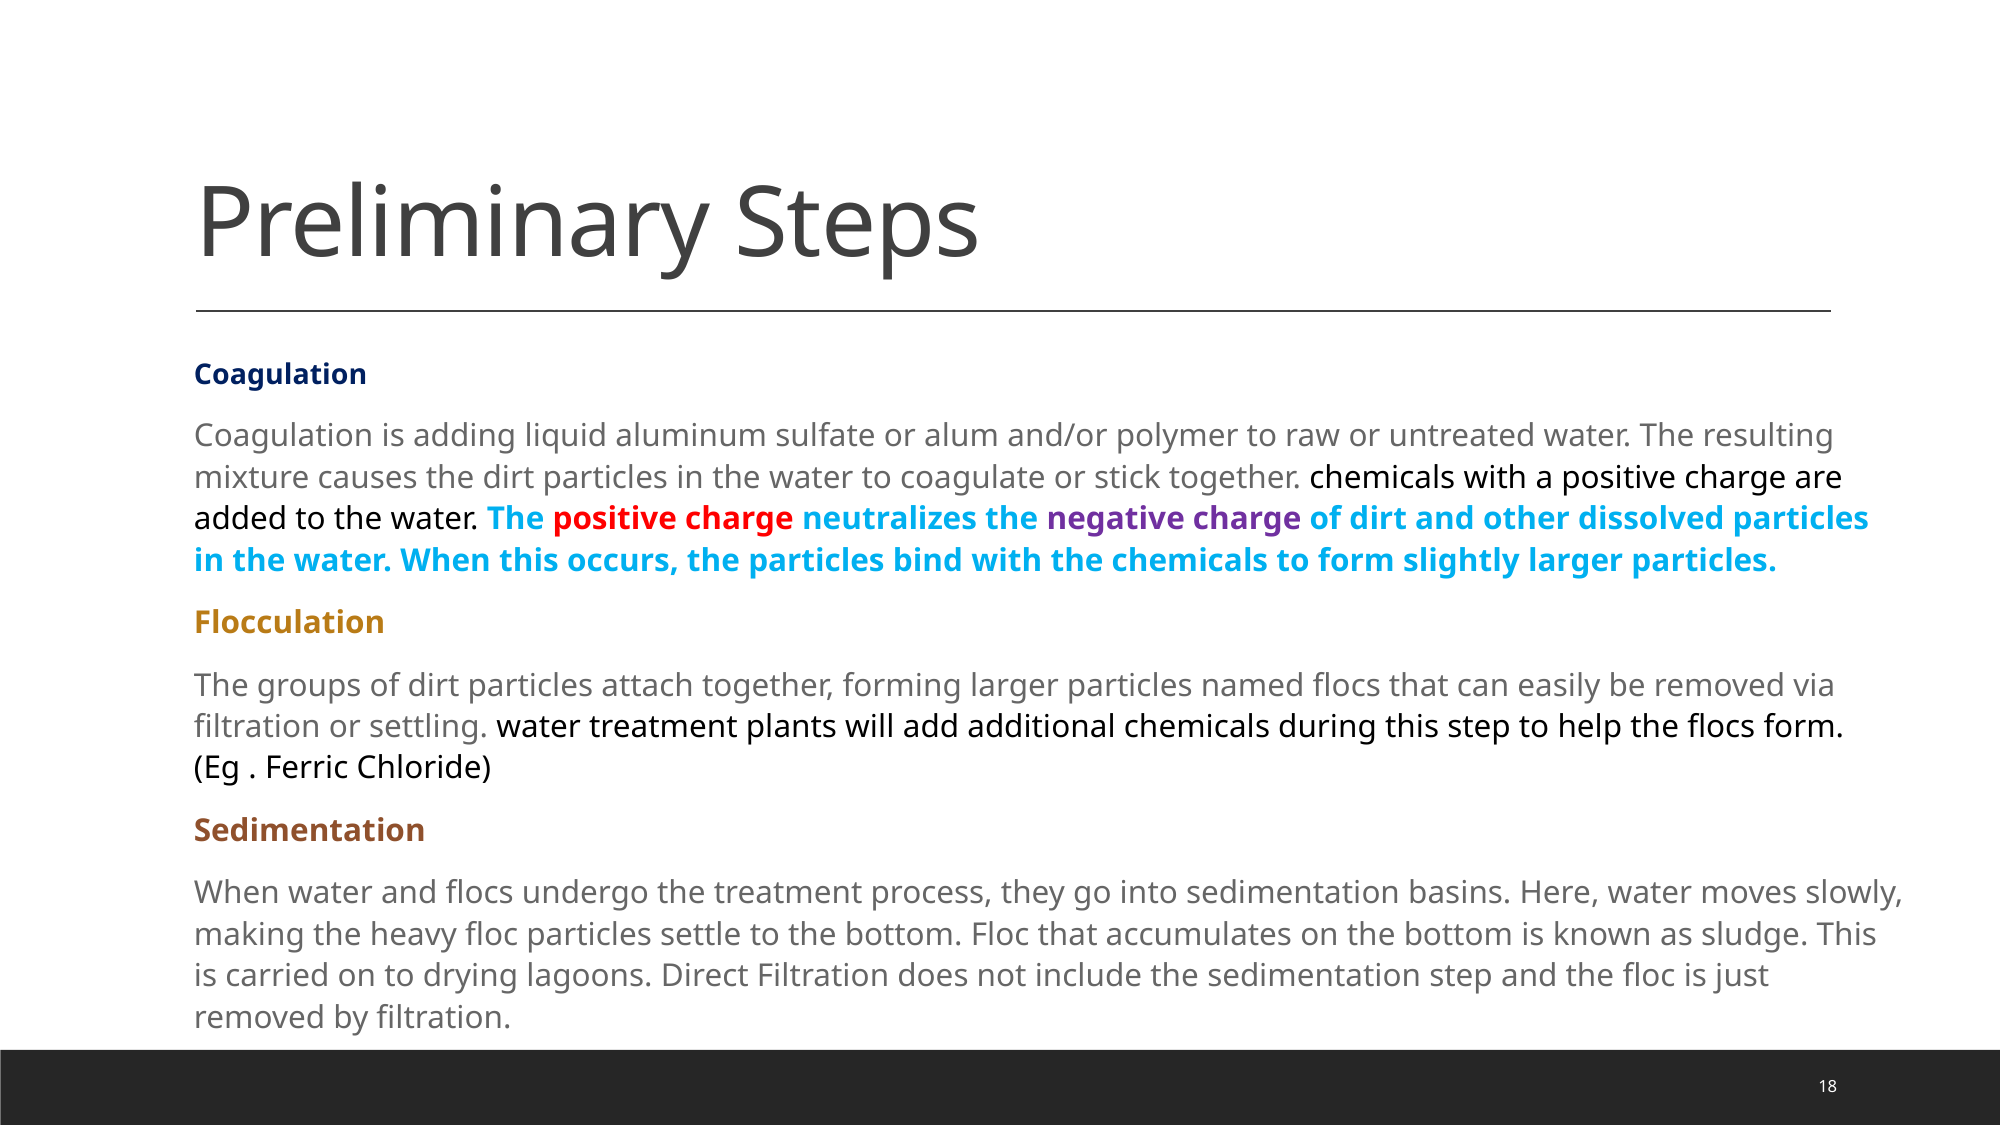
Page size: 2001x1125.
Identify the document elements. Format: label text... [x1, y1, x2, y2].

title Preliminary Steps [180, 47, 1830, 285]
slide_number 18 [1803, 1057, 1932, 1118]
list Coagulation Coagulation is adding liquid aluminum sulfate or alum and/or polymer to raw or untreated water. The resulting mixture causes the dirt particles in the water to coagulate or stick together. chemicals with a positive charge are added to the water. The positive charge neutralizes the negative charge of dirt and other dissolved particles in the water. When this occurs, the particles bind with the chemicals to form slightly larger particles. Flocculation The groups of dirt particles attach together, forming larger particles named flocs that can easily be removed via filtration or settling. water treatment plants will add additional chemicals during this step to help the flocs form. (Eg . Ferric Chloride) Sedimentation When water and flocs undergo the treatment process, they go into sedimentation basins. Here, water moves slowly, making the heavy floc particles settle to the bottom. Floc that accumulates on the bottom is known as sludge. This is carried on to drying lagoons. Direct Filtration does not include the sedimentation step and the floc is just removed by filtration. [180, 345, 1908, 1046]
